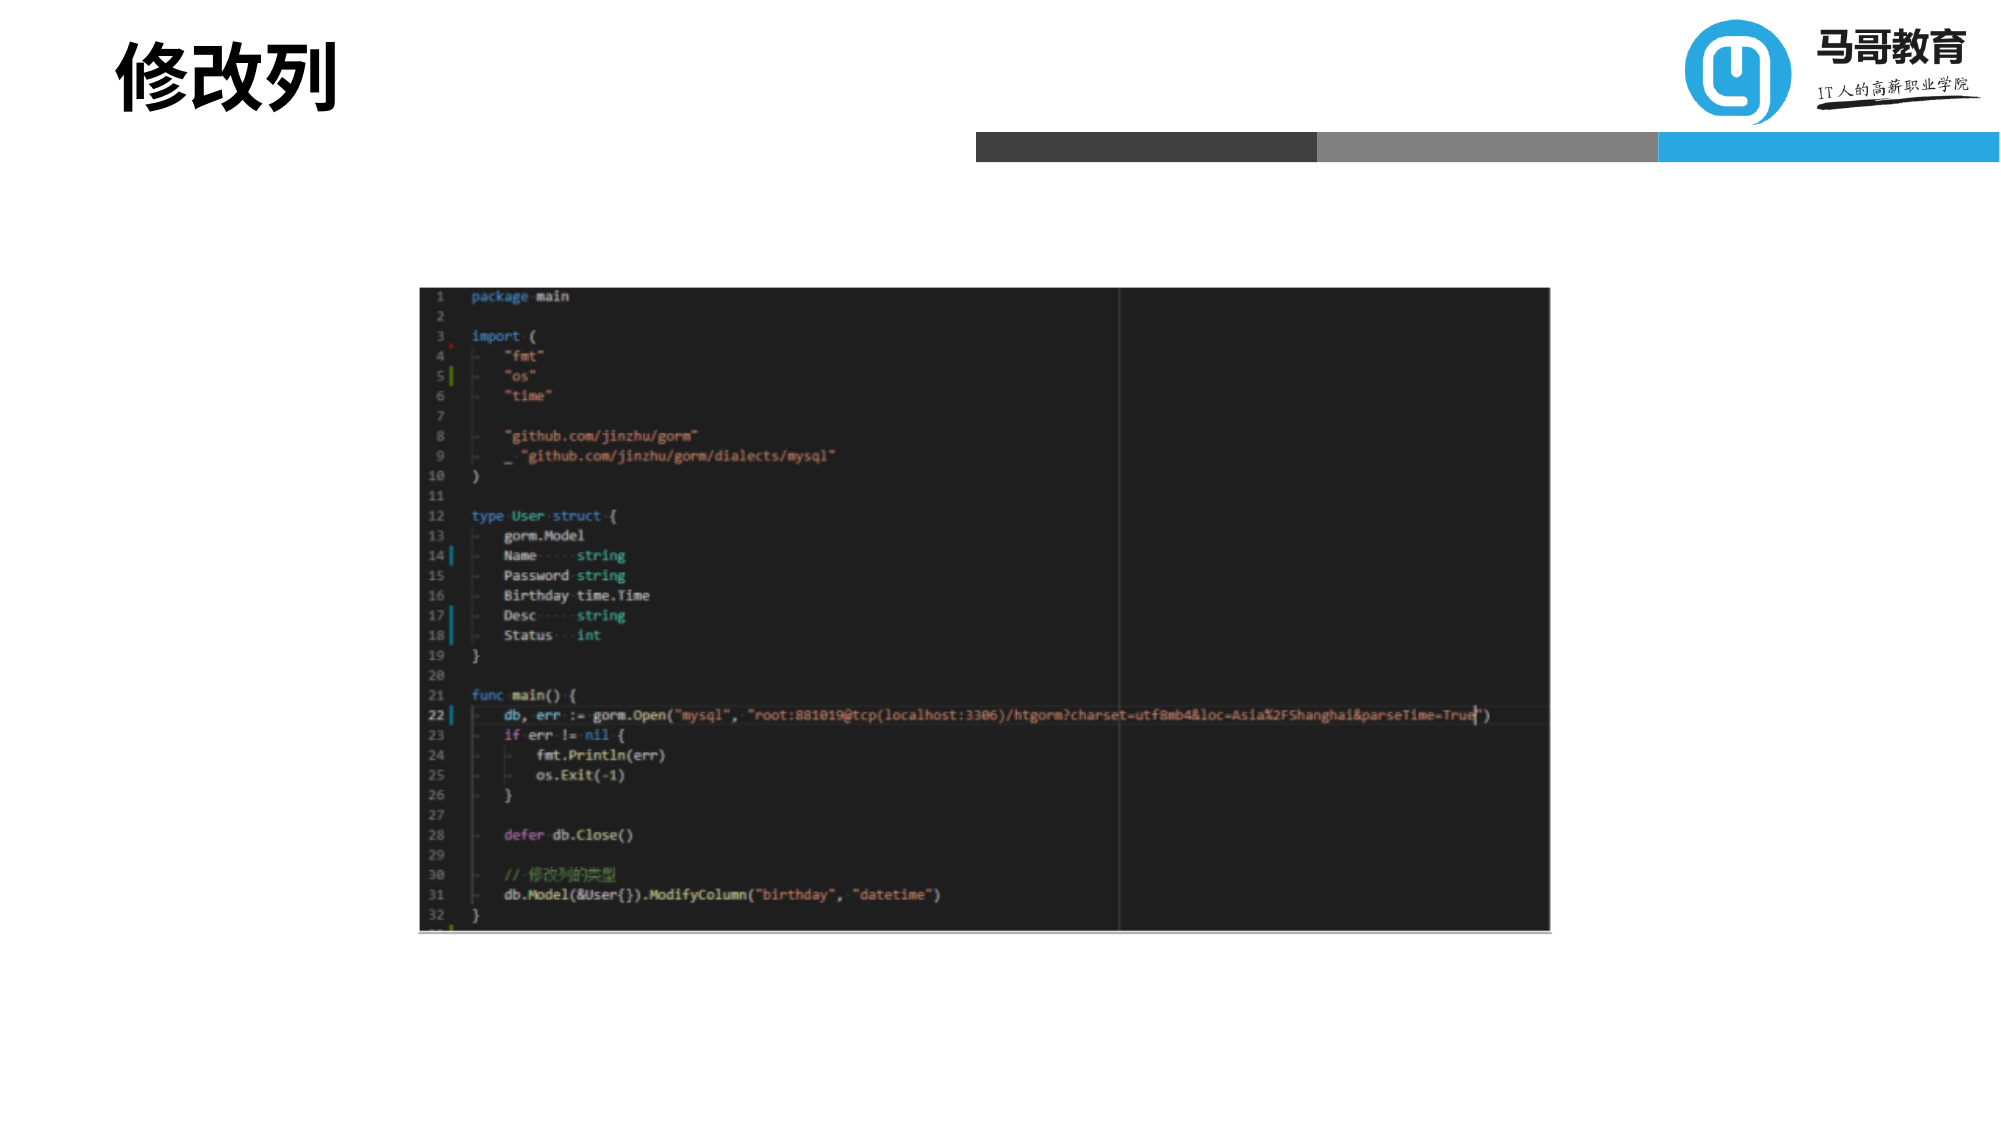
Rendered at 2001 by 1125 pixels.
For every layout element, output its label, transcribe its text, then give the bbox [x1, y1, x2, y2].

picture [1671, 0, 2001, 206]
title 修改列 [99, 27, 1274, 124]
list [409, 277, 1560, 942]
